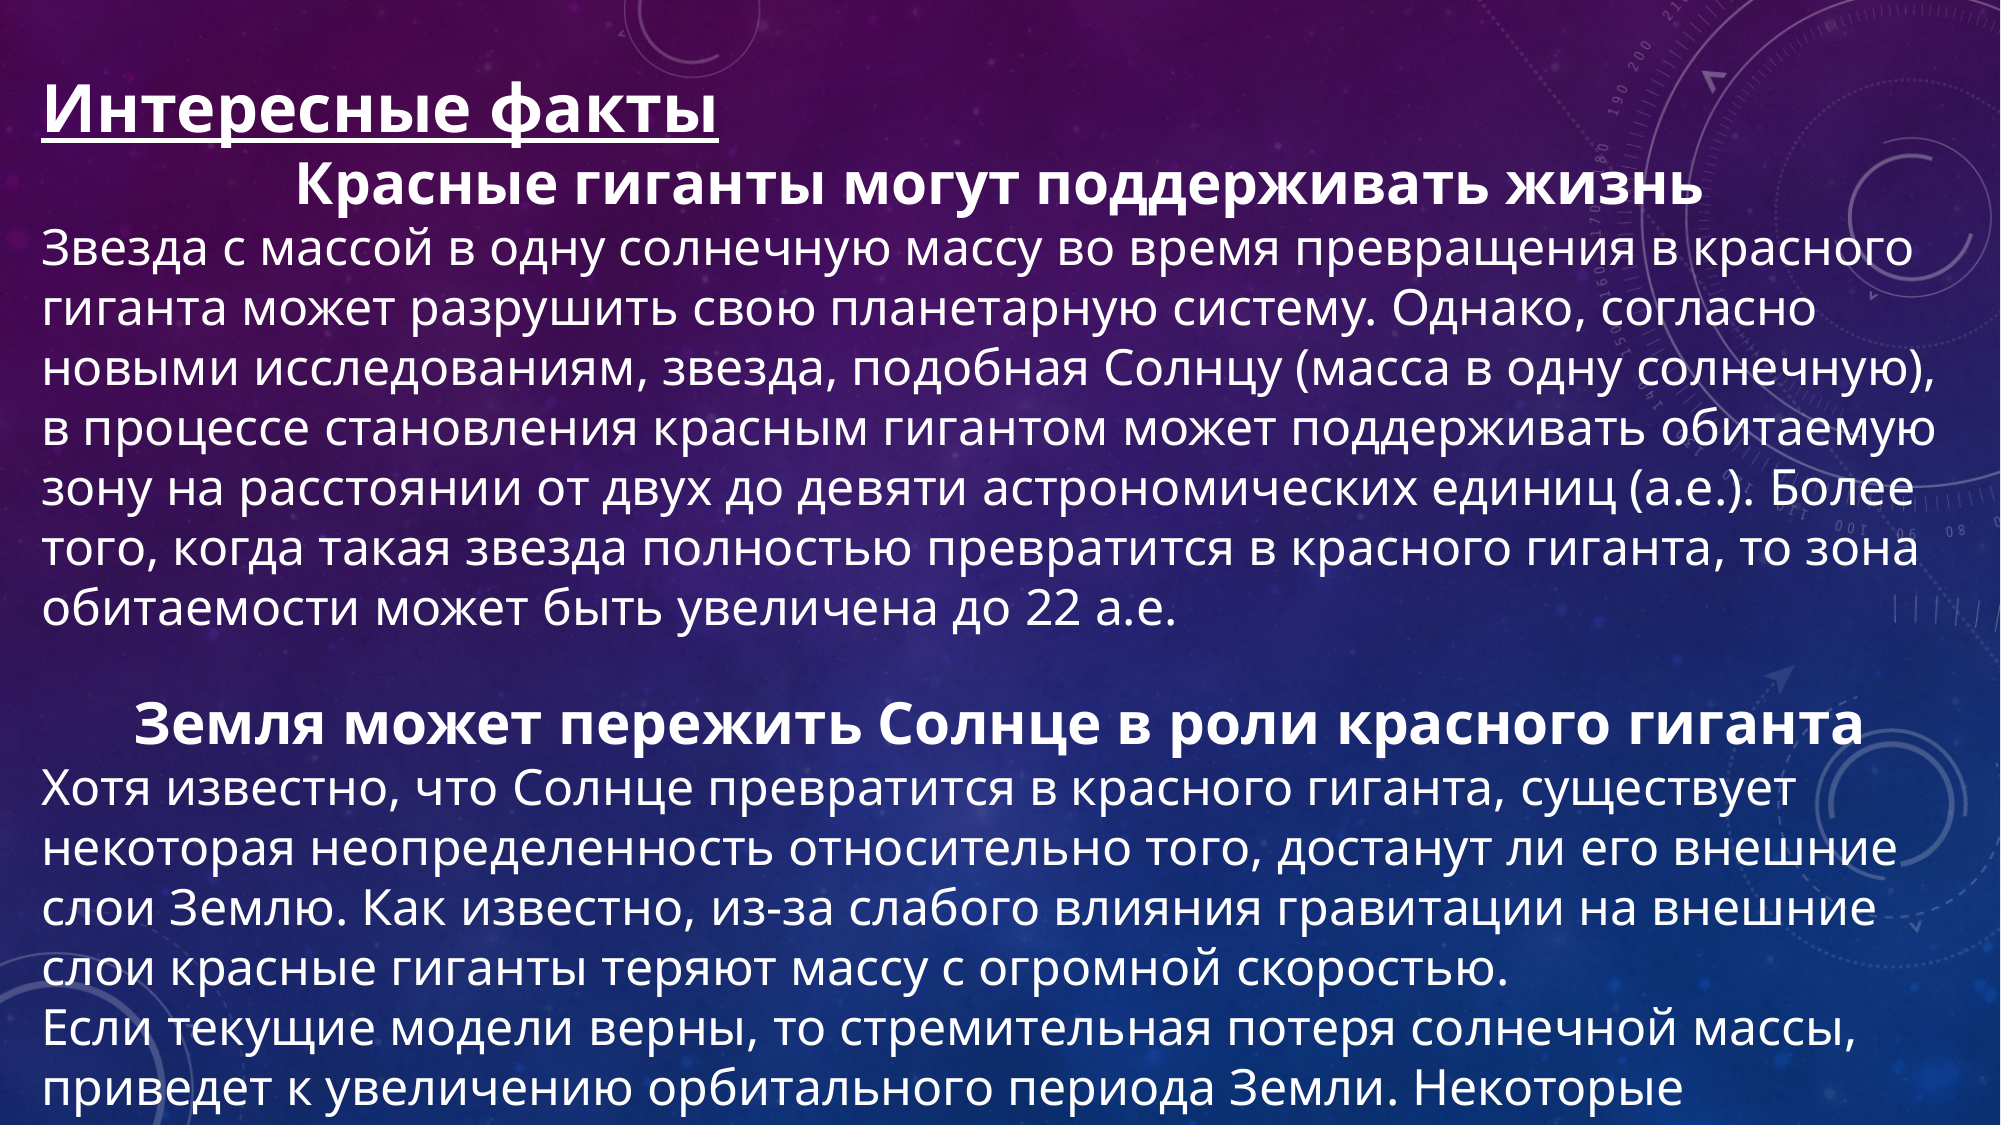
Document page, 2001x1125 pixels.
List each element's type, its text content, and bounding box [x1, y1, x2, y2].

text_box Интересные факты Красные гиганты могут поддерживать жизнь Звезда с массой в одну солнечную массу во время превращения в красного гиганта может разрушить свою планетарную систему. Однако, согласно новыми исследованиям, звезда, подобная Солнцу (масса в одну солнечную), в процессе становления красным гигантом может поддерживать обитаемую зону на расстоянии от двух до девяти астрономических единиц (а.е.). Более того, когда такая звезда полностью превратится в красного гиганта, то зона обитаемости может быть увеличена до 22 а.е. Земля может пережить Солнце в роли красного гиганта Хотя известно, что Солнце превратится в красного гиганта, существует некоторая неопределенность относительно того, достанут ли его внешние слои Землю. Как известно, из-за слабого влияния гравитации на внешние слои красные гиганты теряют массу с огромной скоростью. Если текущие модели верны, то стремительная потеря солнечной массы, приведет к увеличению орбитального периода Земли. Некоторые исследователи полагают, что в процессе эволюции Солнца Земля удалится достаточно далеко, чтобы избежать худших последствий стадии красного гиганта. [26, 58, 1974, 1125]
picture [0, 0, 2001, 1125]
